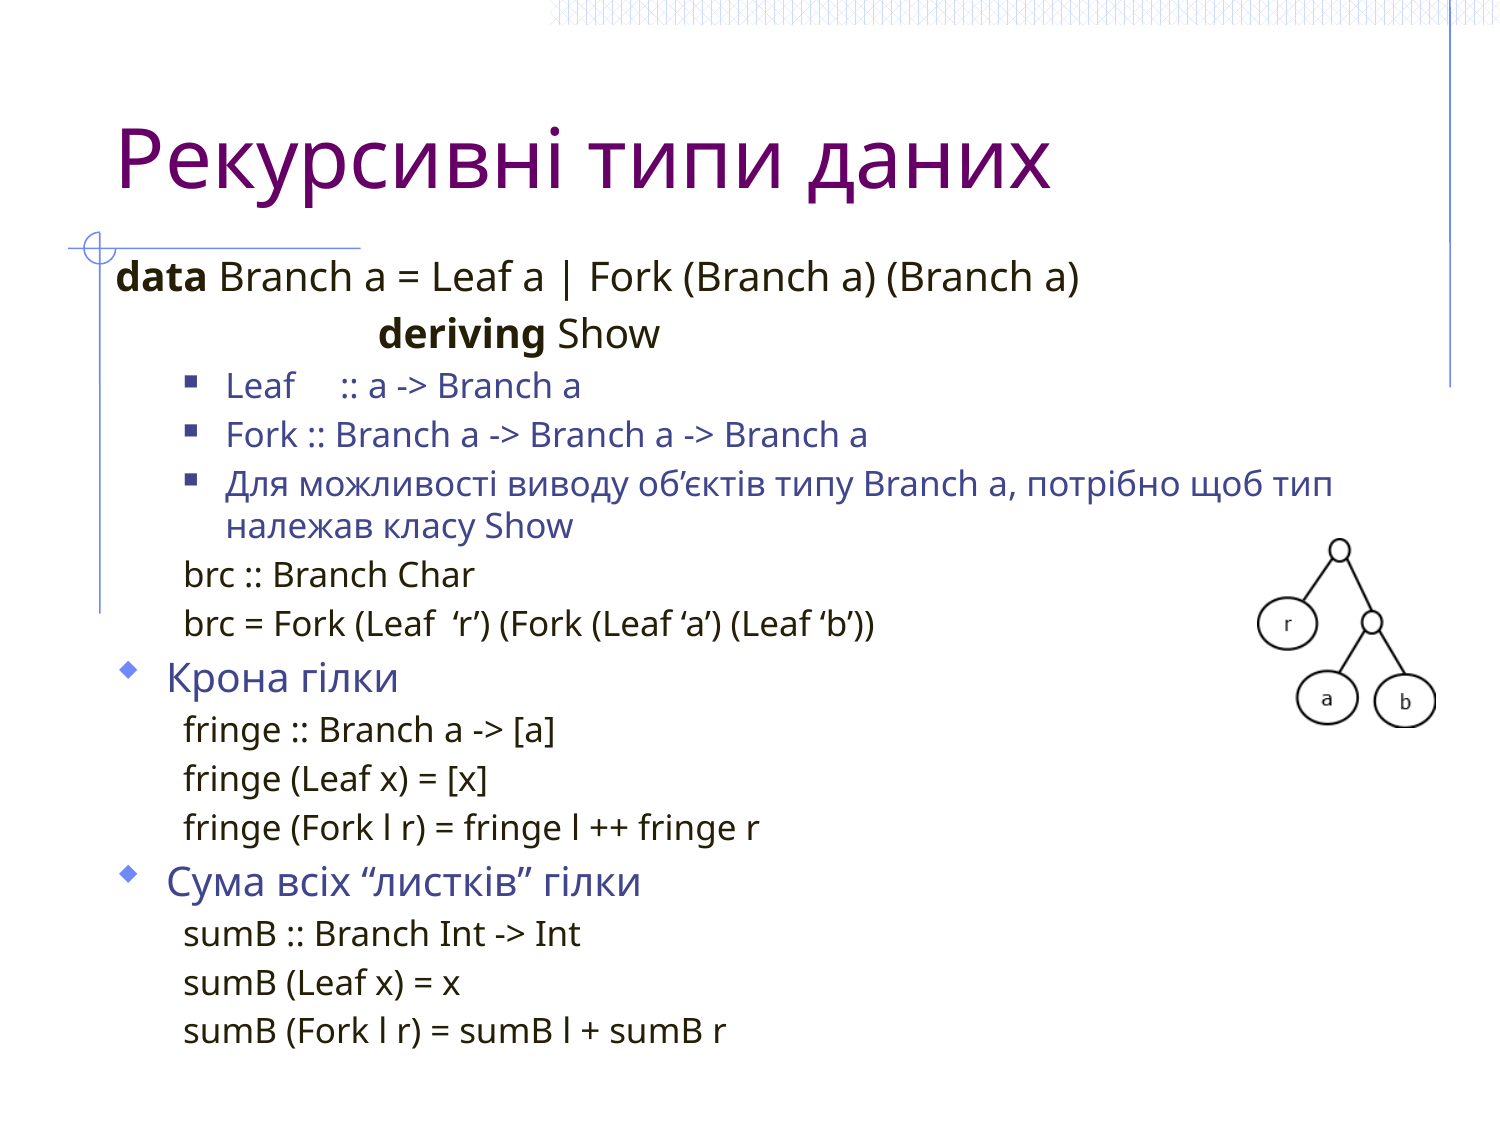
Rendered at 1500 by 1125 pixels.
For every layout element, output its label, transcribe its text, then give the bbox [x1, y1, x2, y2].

list data Branch a = Leaf a | Fork (Branch a) (Branch a) deriving Show Leaf :: a -> Branch a Fork :: Branch a -> Branch a -> Branch a Для можливості виводу об’єктів типу Branch a, потрібно щоб тип належав класу Show brc :: Branch Char brc = Fork (Leaf ‘r’) (Fork (Leaf ‘a’) (Leaf ‘b’)) Крона гілки fringe :: Branch a -> [a] fringe (Leaf x) = [x] fringe (Fork l r) = fringe l ++ fringe r Сума всіх “листків” гілки sumB :: Branch Int -> Int sumB (Leaf x) = x sumB (Fork l r) = sumB l + sumB r [100, 243, 1447, 1059]
title Рекурсивні типи даних [99, 75, 1375, 213]
picture [1257, 538, 1436, 729]
